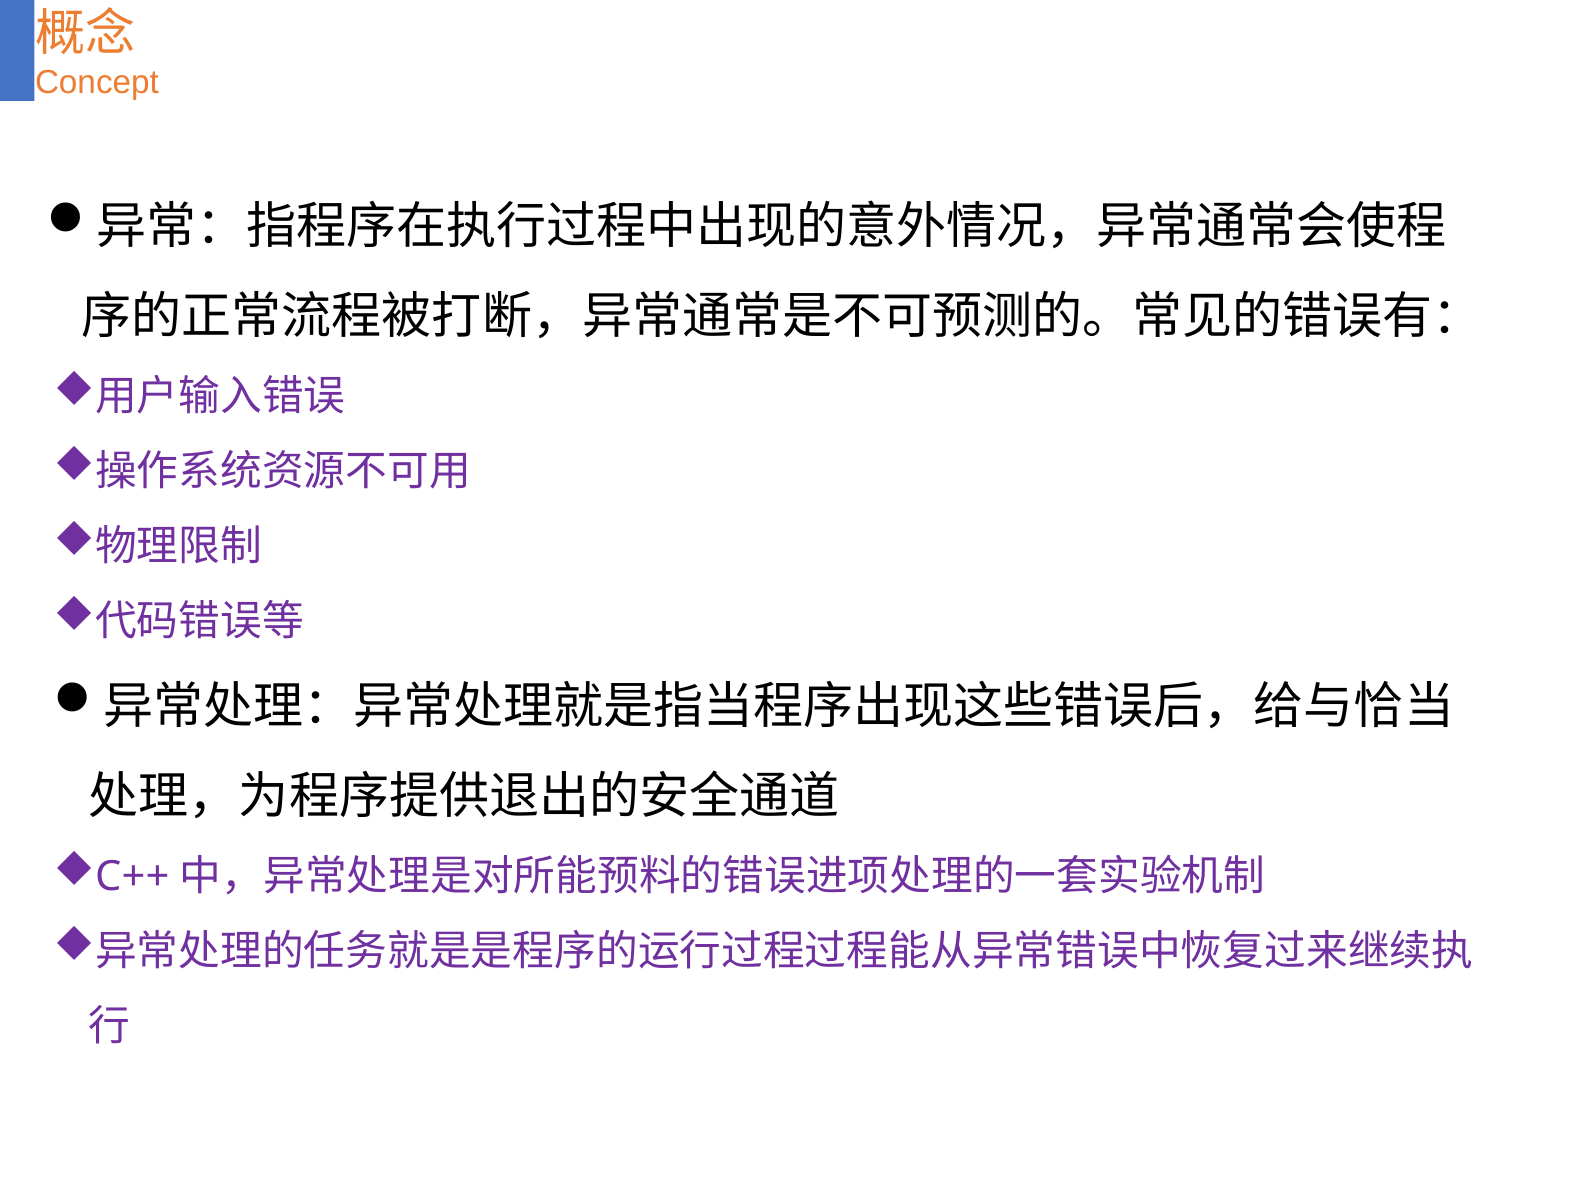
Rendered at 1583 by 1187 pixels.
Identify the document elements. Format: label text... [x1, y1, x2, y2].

text_box 异常：指程序在执行过程中出现的意外情况，异常通常会使程序的正常流程被打断，异常通常是不可预测的。常见的错误有： 用户输入错误 操作系统资源不可用 物理限制 代码错误等 异常处理：异常处理就是指当程序出现这些错误后，给与恰当处理，为程序提供退出的安全通道 C++中，异常处理是对所能预料的错误进项处理的一套实验机制 异常处理的任务就是是程序的运行过程过程能从异常错误中恢复过来继续执行 [32, 156, 1500, 1056]
text_box [0, 0, 36, 102]
text_box 概念 Concept [35, 0, 160, 100]
